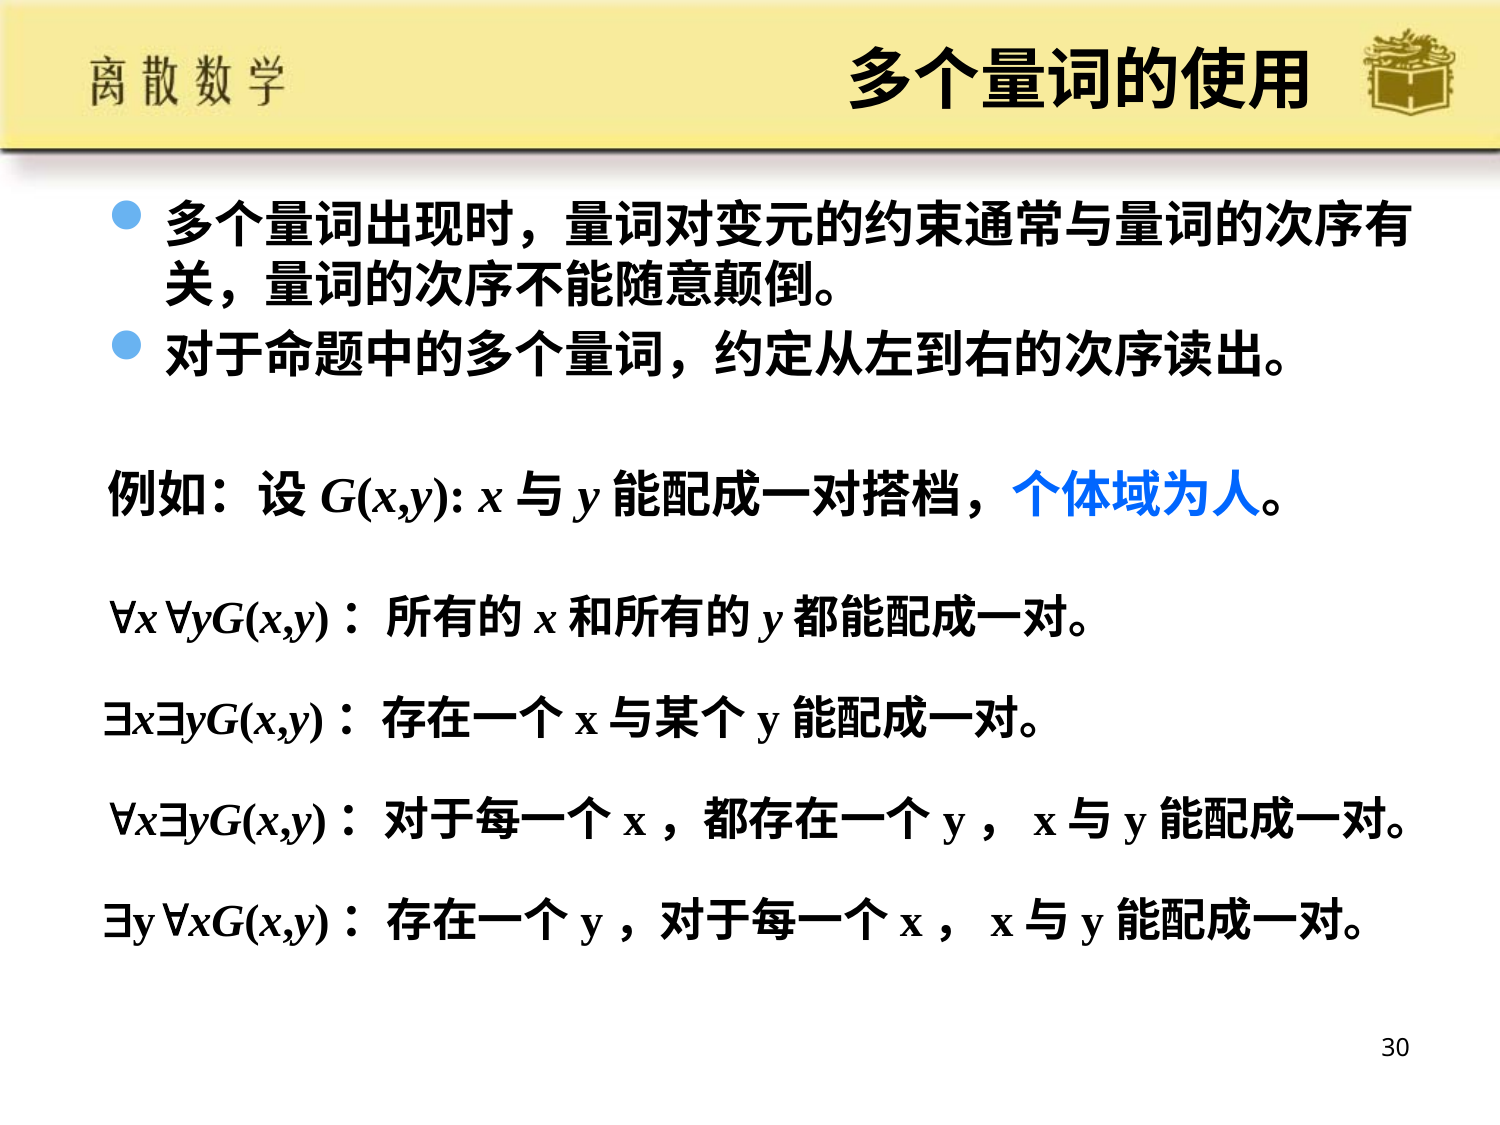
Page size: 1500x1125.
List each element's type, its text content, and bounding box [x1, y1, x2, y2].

slide_number 30 [1074, 1024, 1425, 1103]
picture [0, 0, 1500, 1125]
title 多个量词的使用 [324, 42, 1329, 112]
list 多个量词出现时，量词对变元的约束通常与量词的次序有关，量词的次序不能随意颠倒。 对于命题中的多个量词，约定从左到右的次序读出。 例如：设G(x,y): x与y能配成一对搭档，个体域为人。 [92, 184, 1436, 610]
text_box xyG(x,y)：所有的x和所有的y都能配成一对。 xyG(x,y)：存在一个x与某个y能配成一对。 xyG(x,y)：对于每一个x，都存在一个y，x与y能配成一对。 yxG(x,y)：存在一个y，对于每一个x，x与y能配成一对。 [87, 580, 1438, 965]
